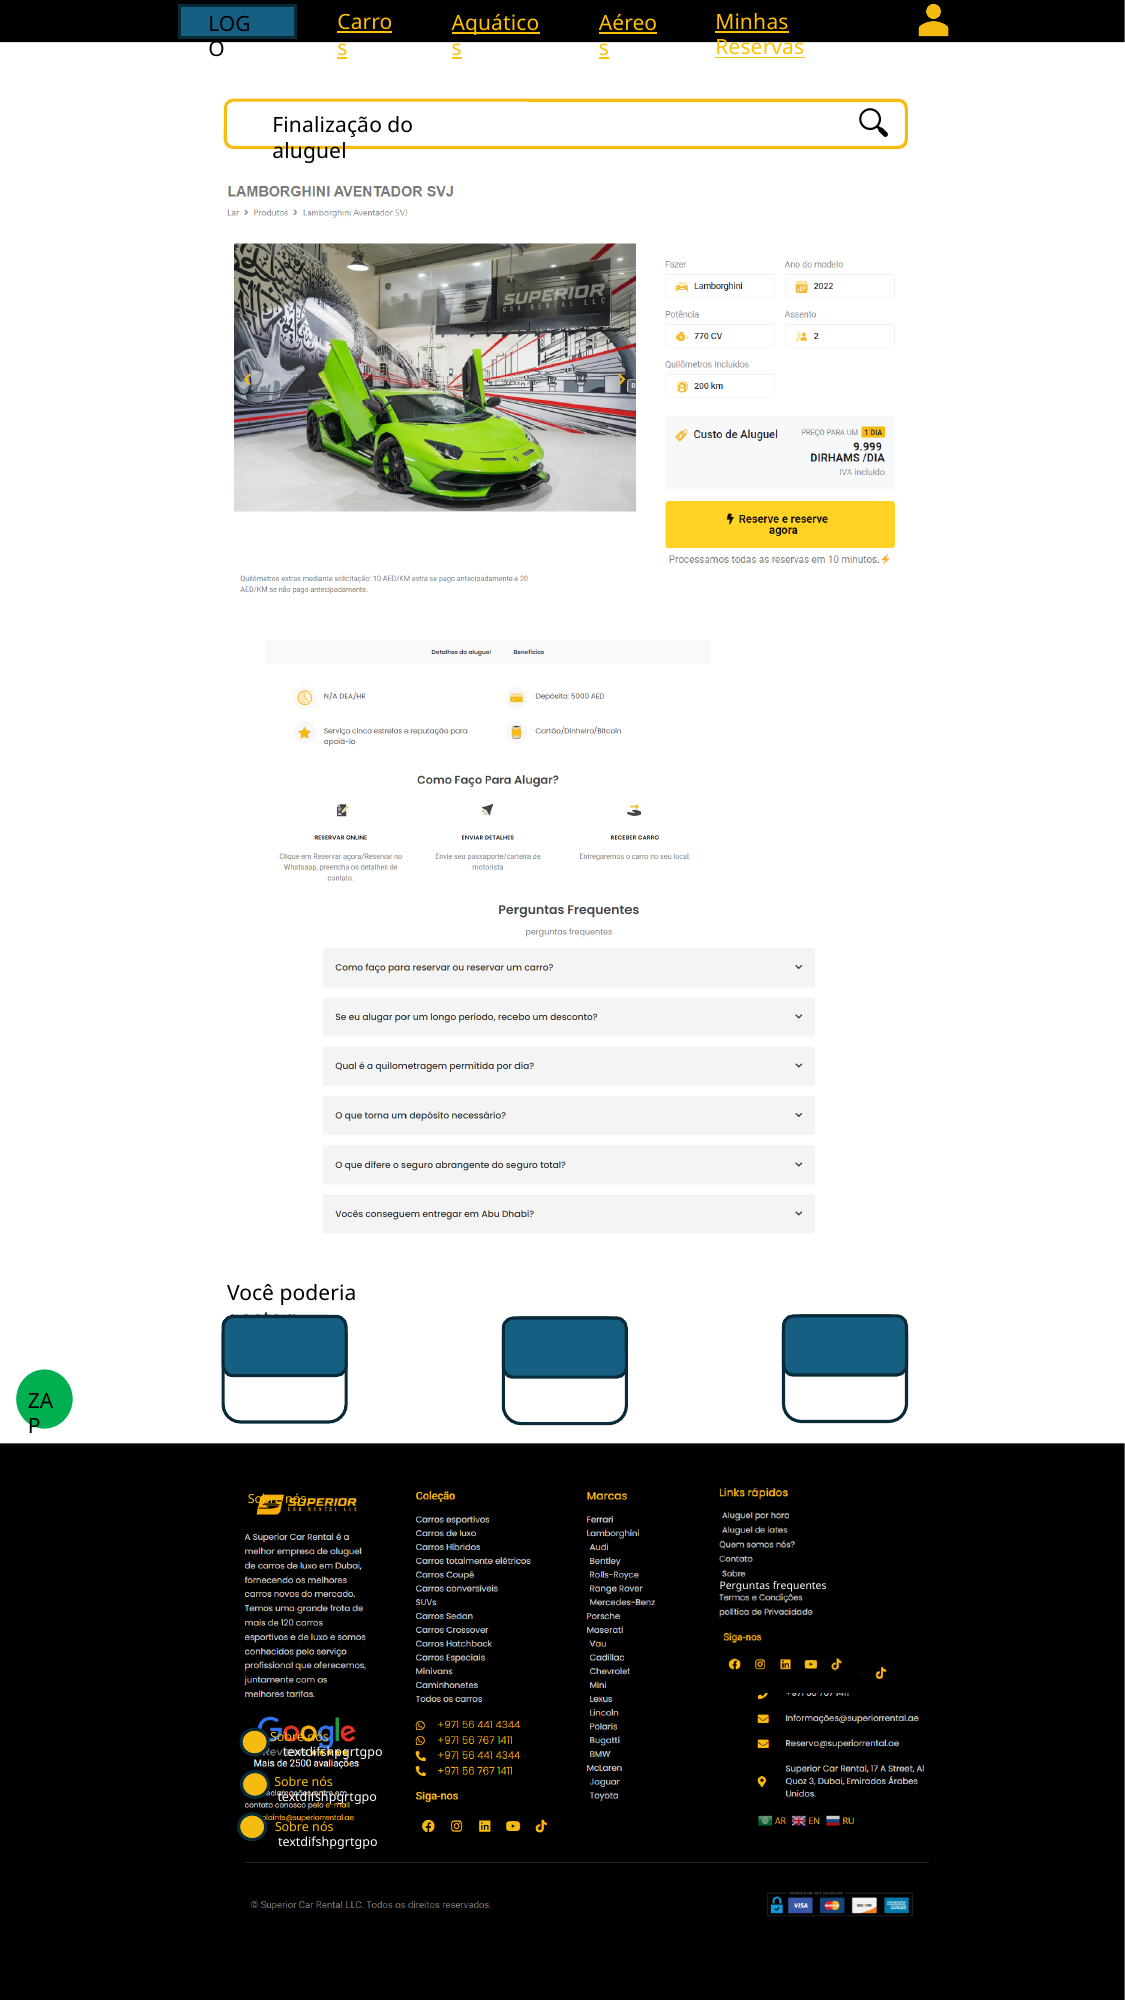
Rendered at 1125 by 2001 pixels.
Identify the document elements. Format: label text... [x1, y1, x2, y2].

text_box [783, 1315, 907, 1422]
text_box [502, 1317, 627, 1425]
picture [223, 182, 905, 1250]
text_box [0, 0, 1125, 45]
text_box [222, 1315, 347, 1423]
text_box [0, 1442, 1125, 2000]
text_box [224, 99, 907, 148]
text_box Você poderia gostar: [212, 1272, 431, 1338]
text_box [12, 1367, 82, 1431]
